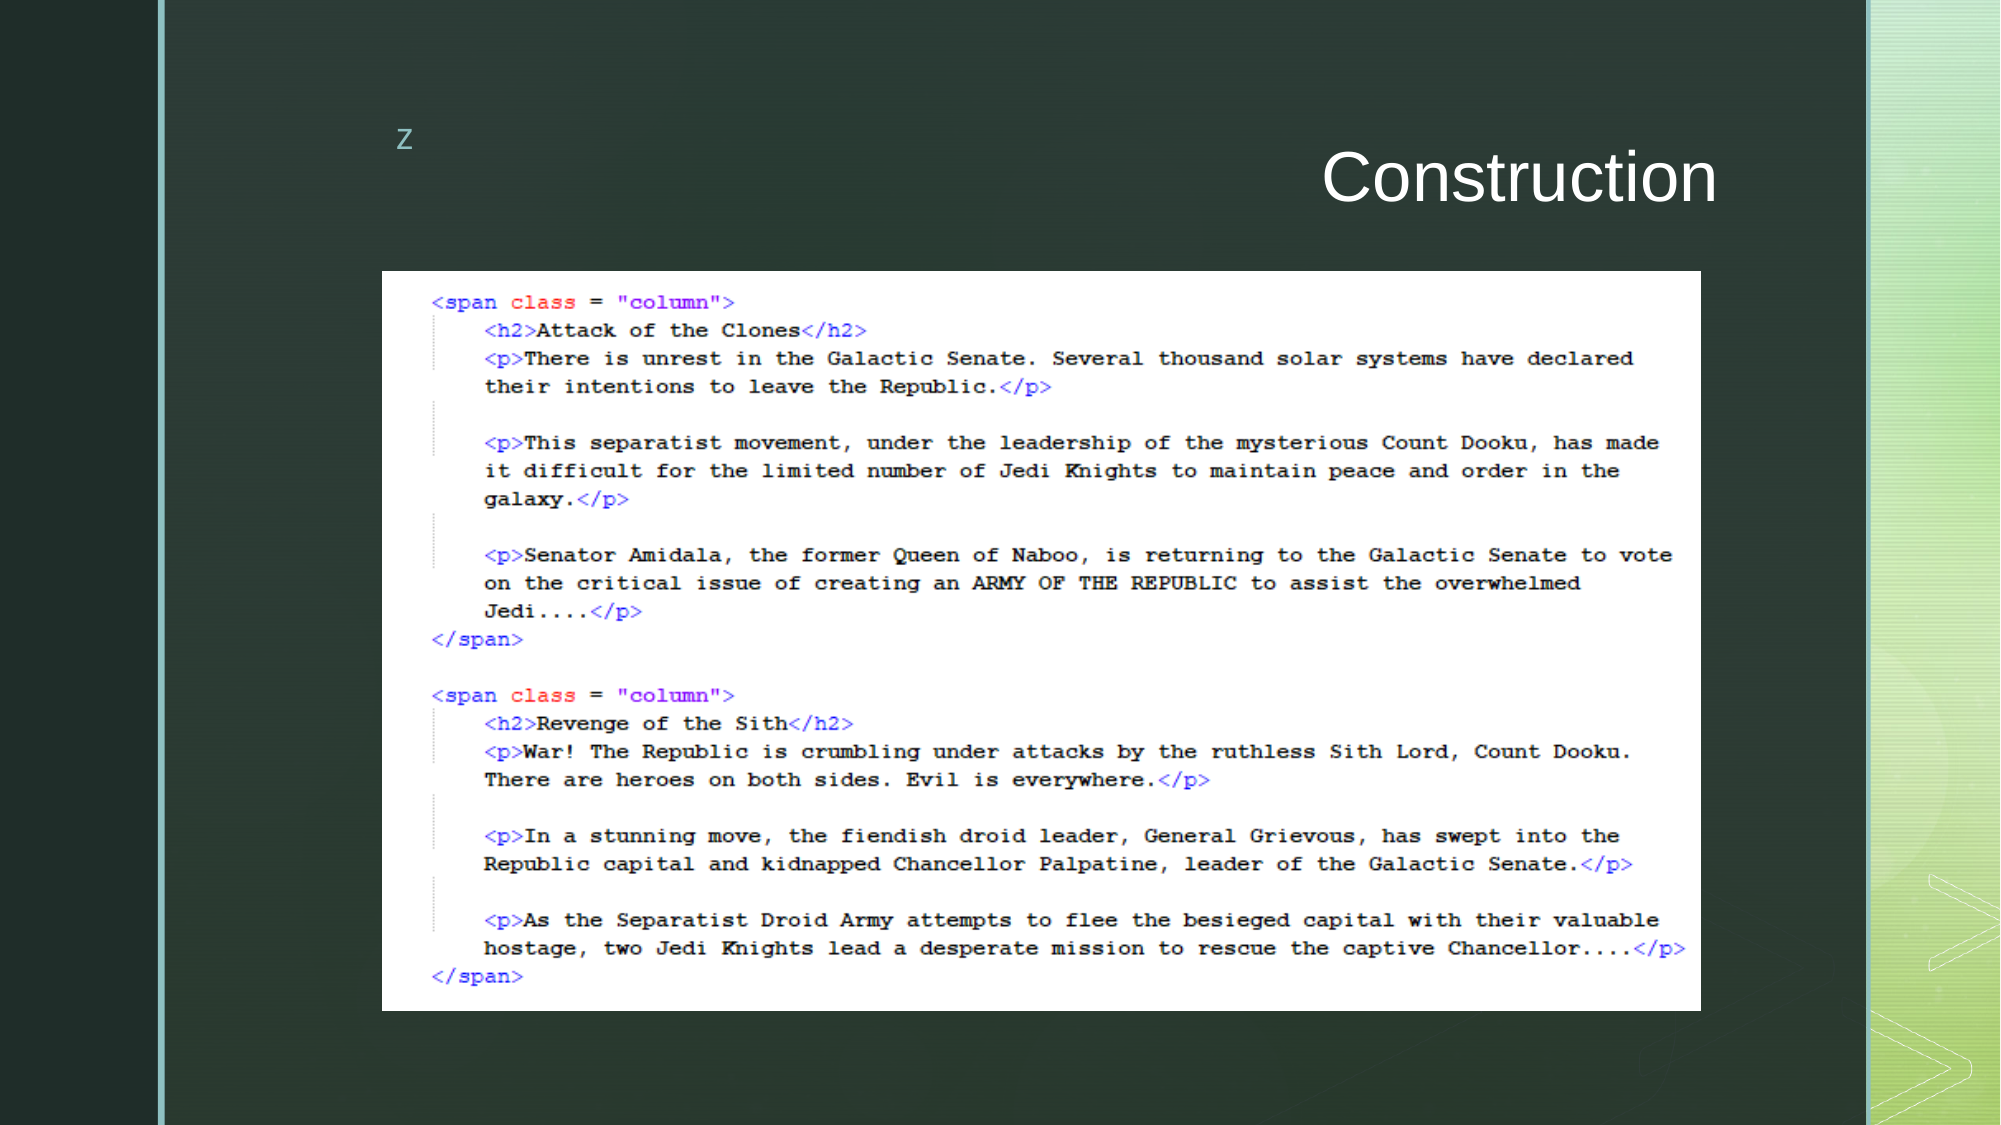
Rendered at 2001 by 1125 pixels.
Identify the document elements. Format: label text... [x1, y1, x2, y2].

picture [1871, 0, 2001, 1125]
title Construction [428, 132, 1734, 310]
picture [382, 271, 1702, 1011]
